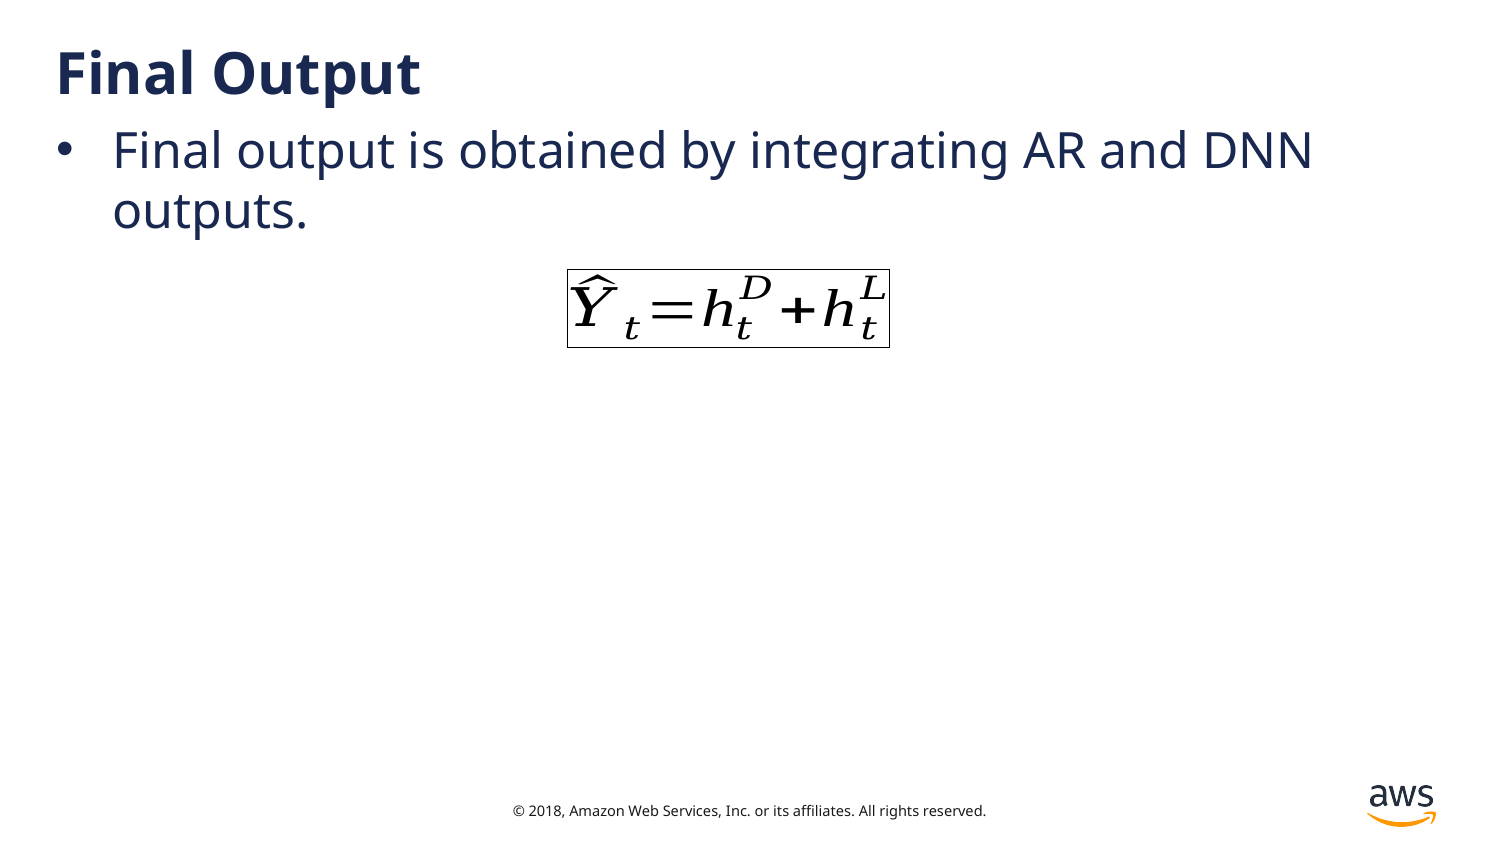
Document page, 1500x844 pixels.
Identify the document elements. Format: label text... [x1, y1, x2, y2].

list Final output is obtained by integrating AR and DNN outputs. [56, 118, 1406, 760]
title Final Output [55, 28, 1402, 119]
picture [1367, 785, 1436, 827]
